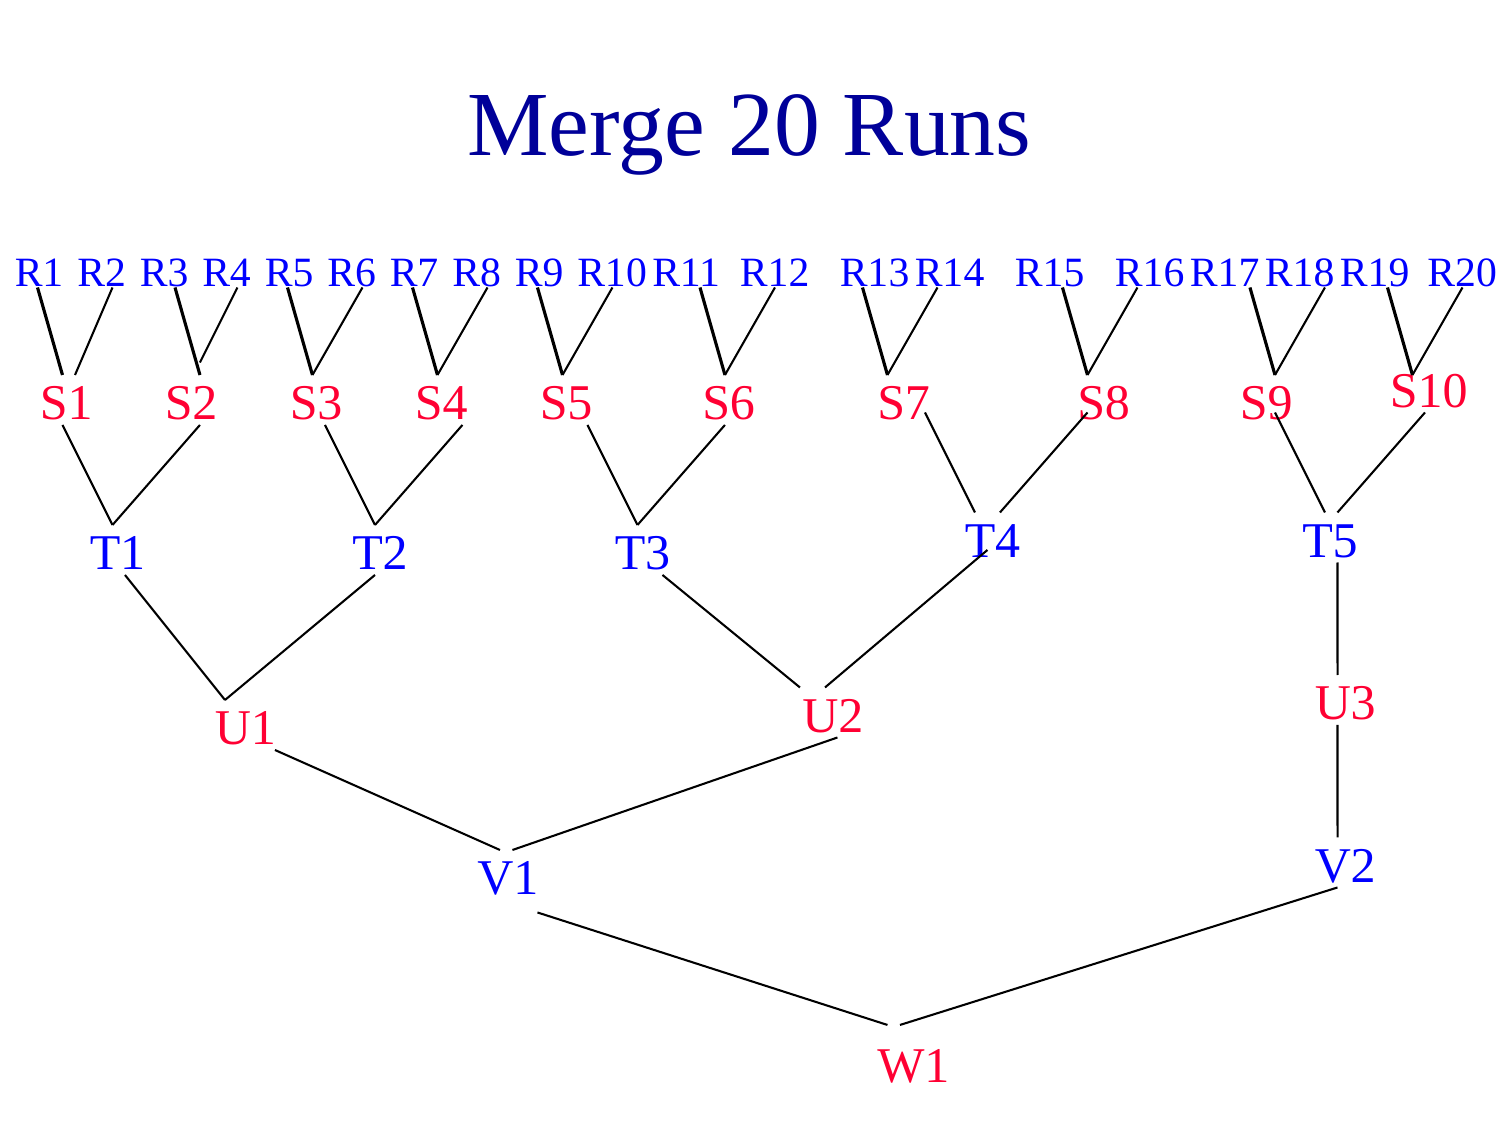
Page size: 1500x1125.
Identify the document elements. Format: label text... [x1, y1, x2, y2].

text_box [74, 535, 1388, 588]
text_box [0, 237, 1500, 303]
text_box W1 [862, 1033, 975, 1100]
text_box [62, 412, 1426, 526]
title Merge 20 Runs [112, 24, 1388, 213]
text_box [274, 724, 1338, 851]
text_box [124, 549, 1338, 701]
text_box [537, 887, 1338, 1026]
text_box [37, 287, 1463, 376]
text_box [24, 349, 1500, 438]
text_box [199, 662, 1401, 763]
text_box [462, 824, 1413, 913]
